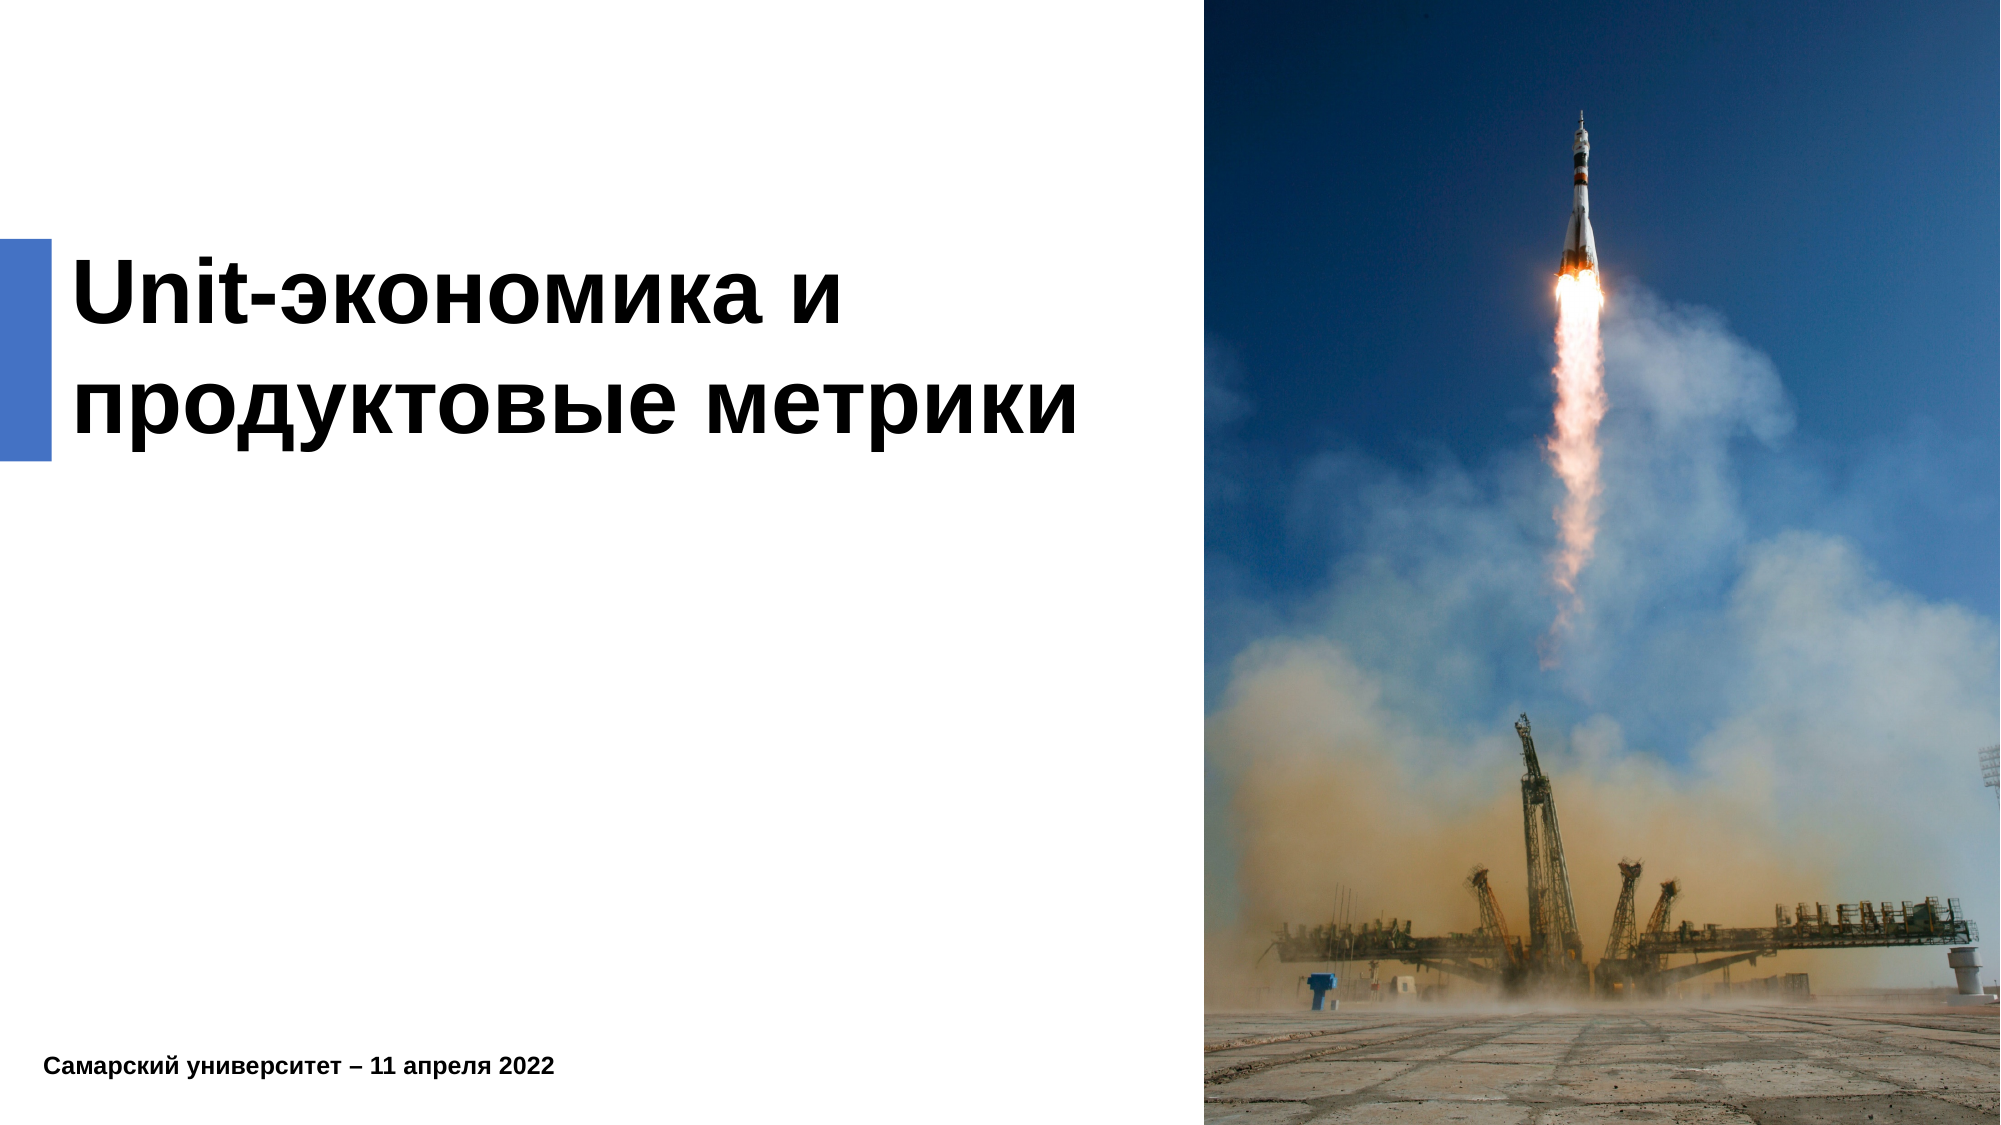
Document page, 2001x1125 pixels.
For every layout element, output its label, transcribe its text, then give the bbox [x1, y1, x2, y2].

text_box Unit-экономика и продуктовые метрики [56, 224, 1098, 459]
text_box Самарский университет – 11 апреля 2022 [28, 1042, 571, 1088]
picture [1204, 0, 2000, 1125]
text_box [0, 238, 53, 462]
